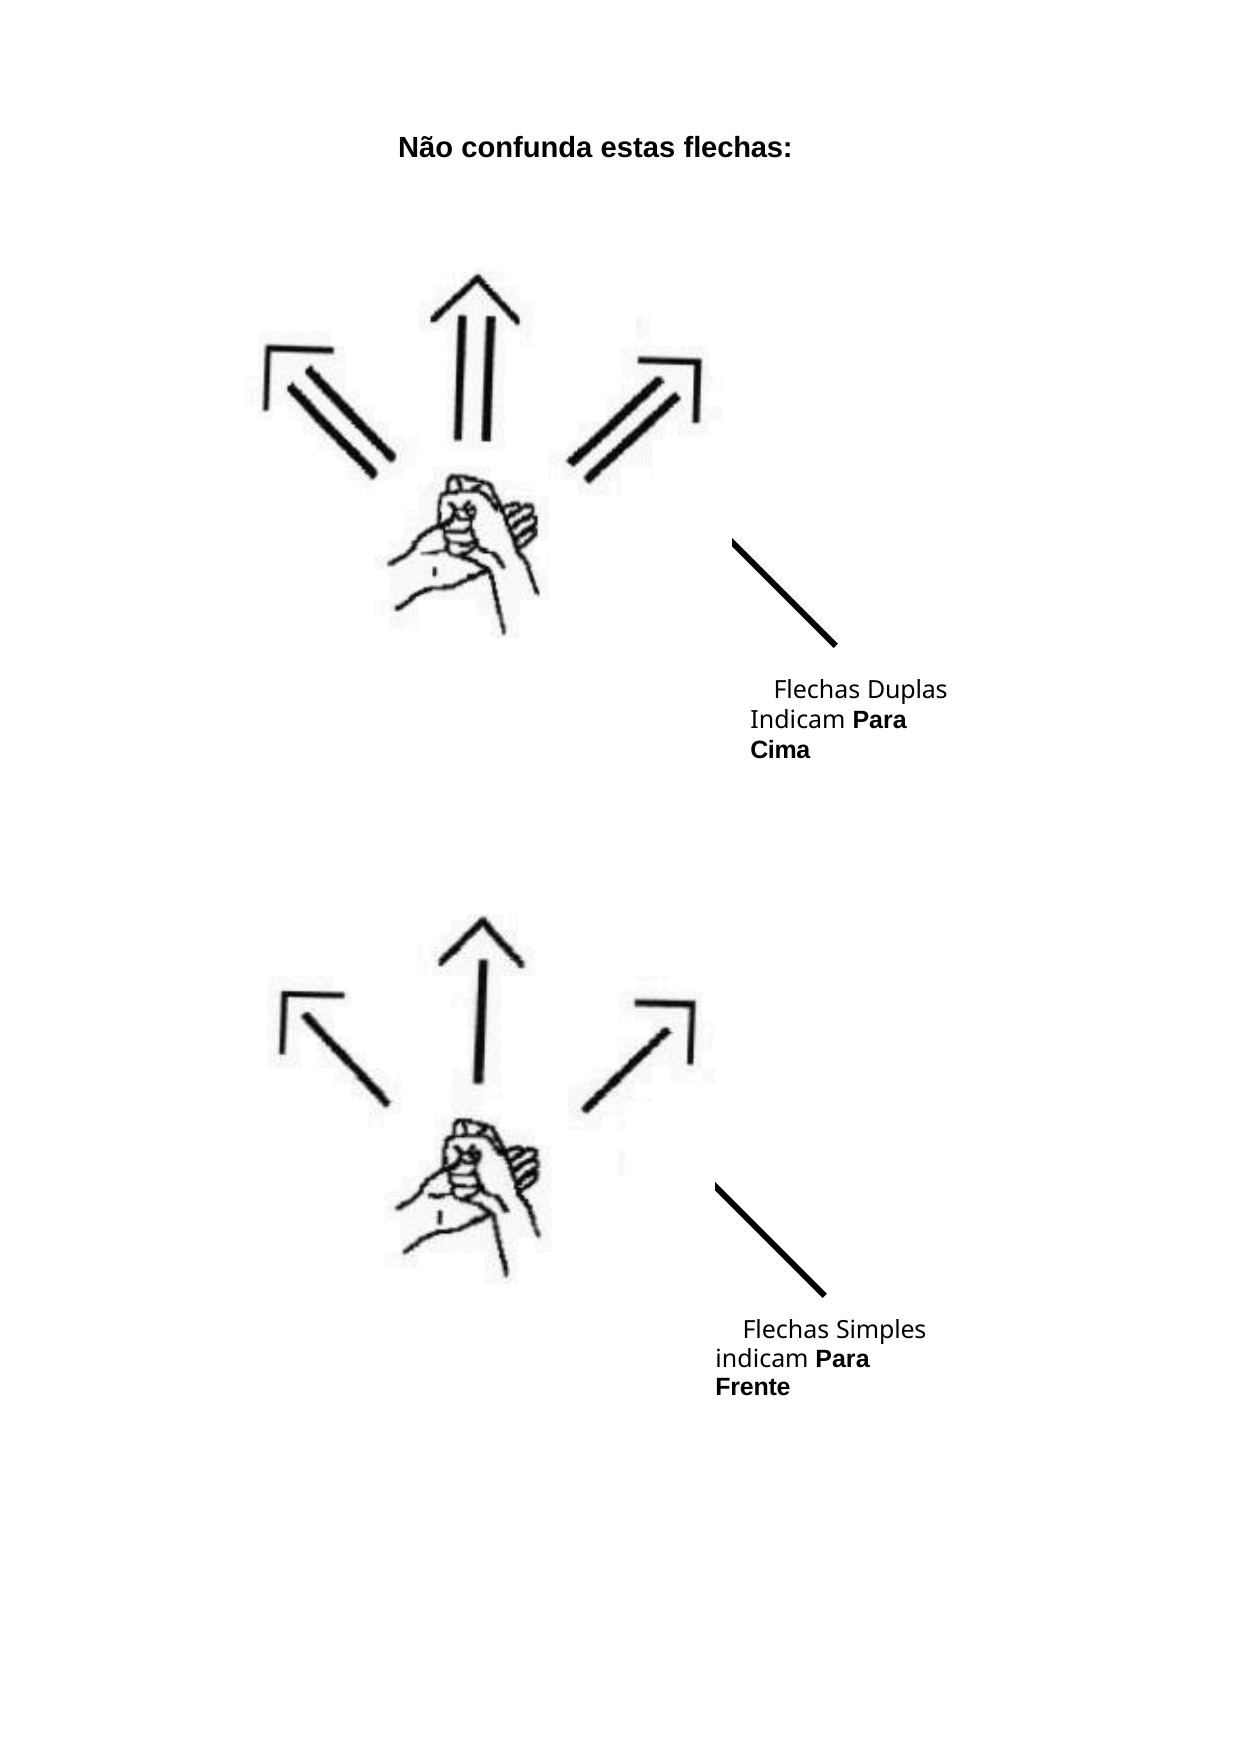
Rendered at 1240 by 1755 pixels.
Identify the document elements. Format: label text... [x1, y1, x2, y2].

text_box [248, 907, 828, 1299]
text_box Flechas Simples indicam Para Frente [713, 1310, 949, 1401]
text_box Flechas Duplas Indicam Para Cima [748, 670, 971, 764]
text_box Não confunda estas flechas: [396, 126, 797, 164]
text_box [238, 268, 839, 649]
